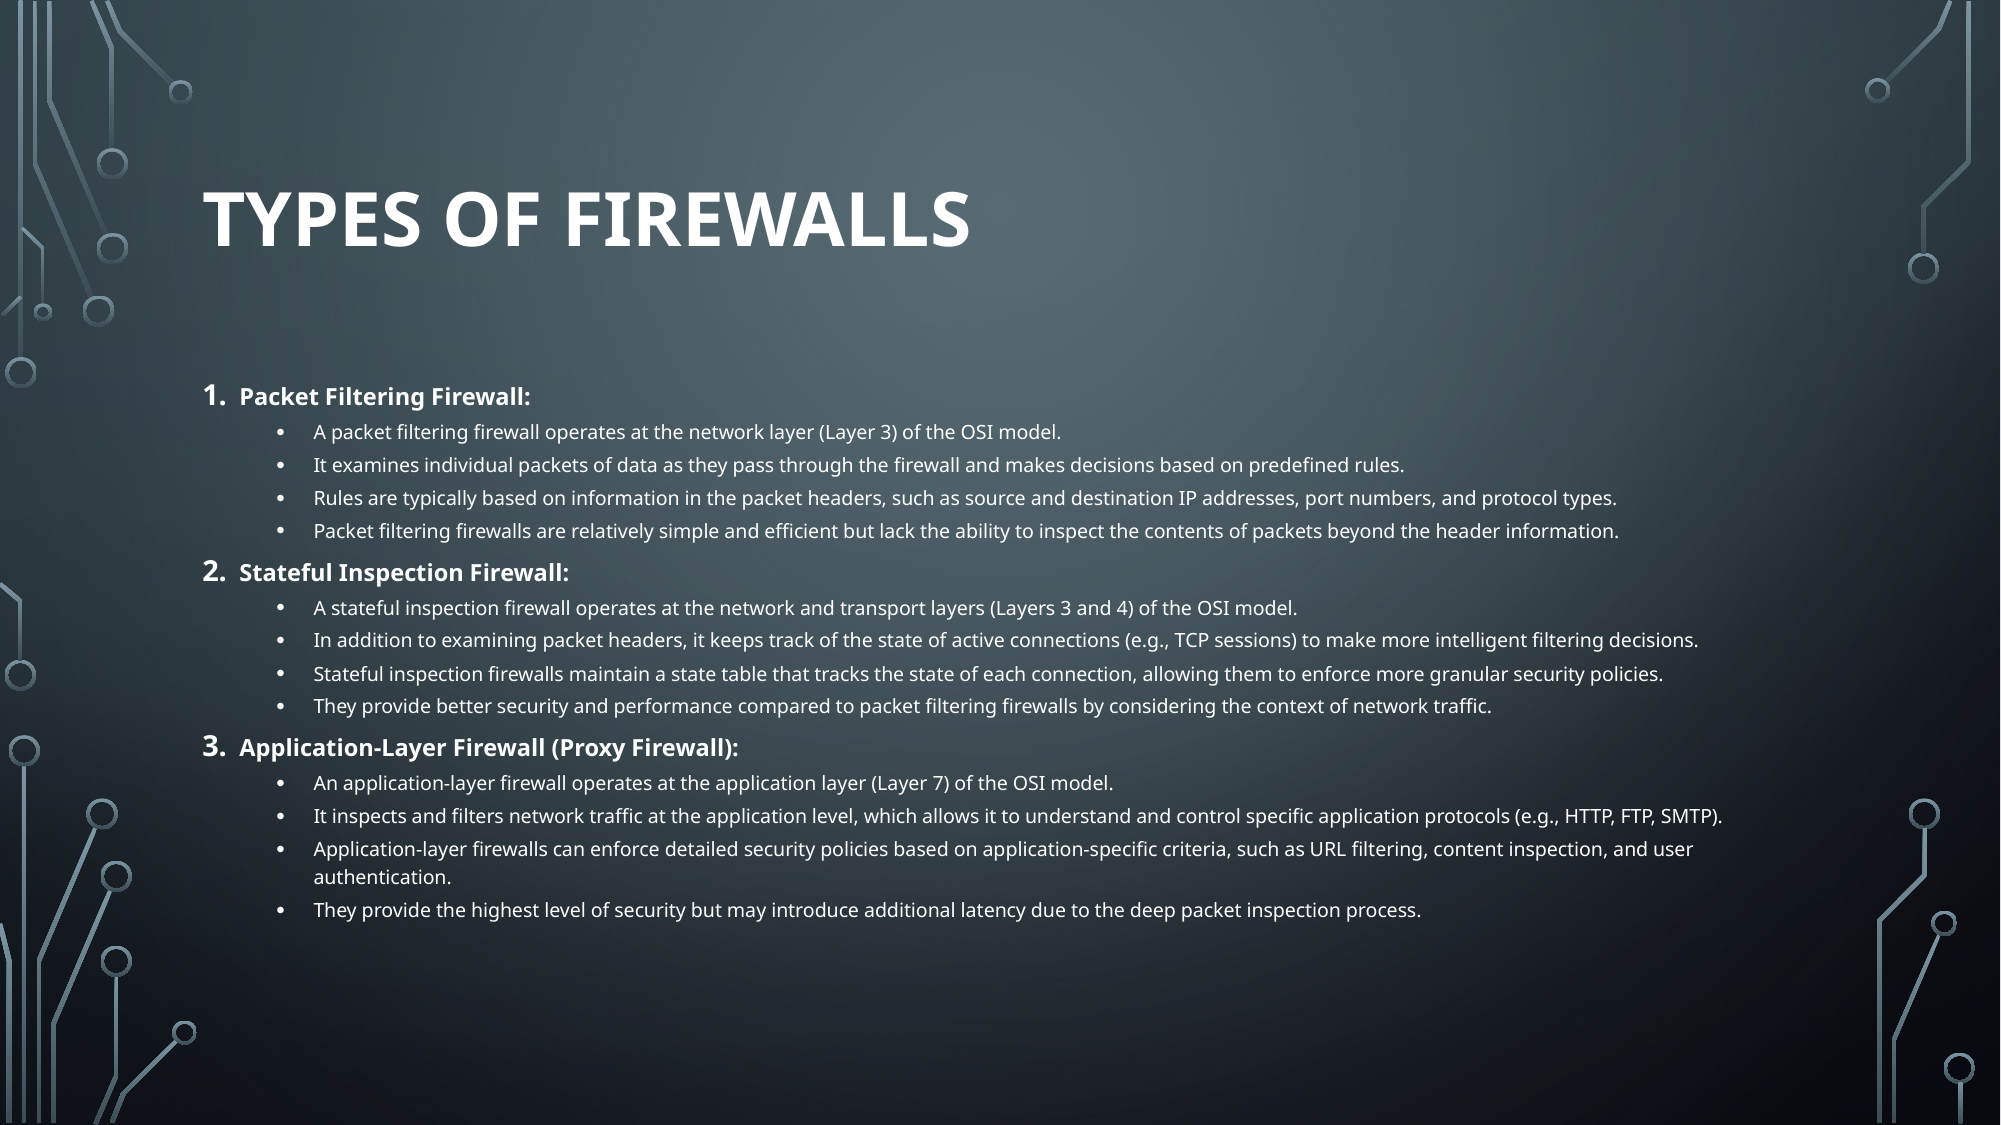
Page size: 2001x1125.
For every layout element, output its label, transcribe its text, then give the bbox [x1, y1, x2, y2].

title Types of Firewalls [187, 101, 1813, 344]
list Packet Filtering Firewall: A packet filtering firewall operates at the network layer (Layer 3) of the OSI model. It examines individual packets of data as they pass through the firewall and makes decisions based on predefined rules. Rules are typically based on information in the packet headers, such as source and destination IP addresses, port numbers, and protocol types. Packet filtering firewalls are relatively simple and efficient but lack the ability to inspect the contents of packets beyond the header information. Stateful Inspection Firewall: A stateful inspection firewall operates at the network and transport layers (Layers 3 and 4) of the OSI model. In addition to examining packet headers, it keeps track of the state of active connections (e.g., TCP sessions) to make more intelligent filtering decisions. Stateful inspection firewalls maintain a state table that tracks the state of each connection, allowing them to enforce more granular security policies. They provide better security and performance compared to packet filtering firewalls by considering the context of network traffic. Application-Layer Firewall (Proxy Firewall): An application-layer firewall operates at the application layer (Layer 7) of the OSI model. It inspects and filters network traffic at the application level, which allows it to understand and control specific application protocols (e.g., HTTP, FTP, SMTP). Application-layer firewalls can enforce detailed security policies based on application-specific criteria, such as URL filtering, content inspection, and user authentication. They provide the highest level of security but may introduce additional latency due to the deep packet inspection process. [187, 369, 1813, 950]
